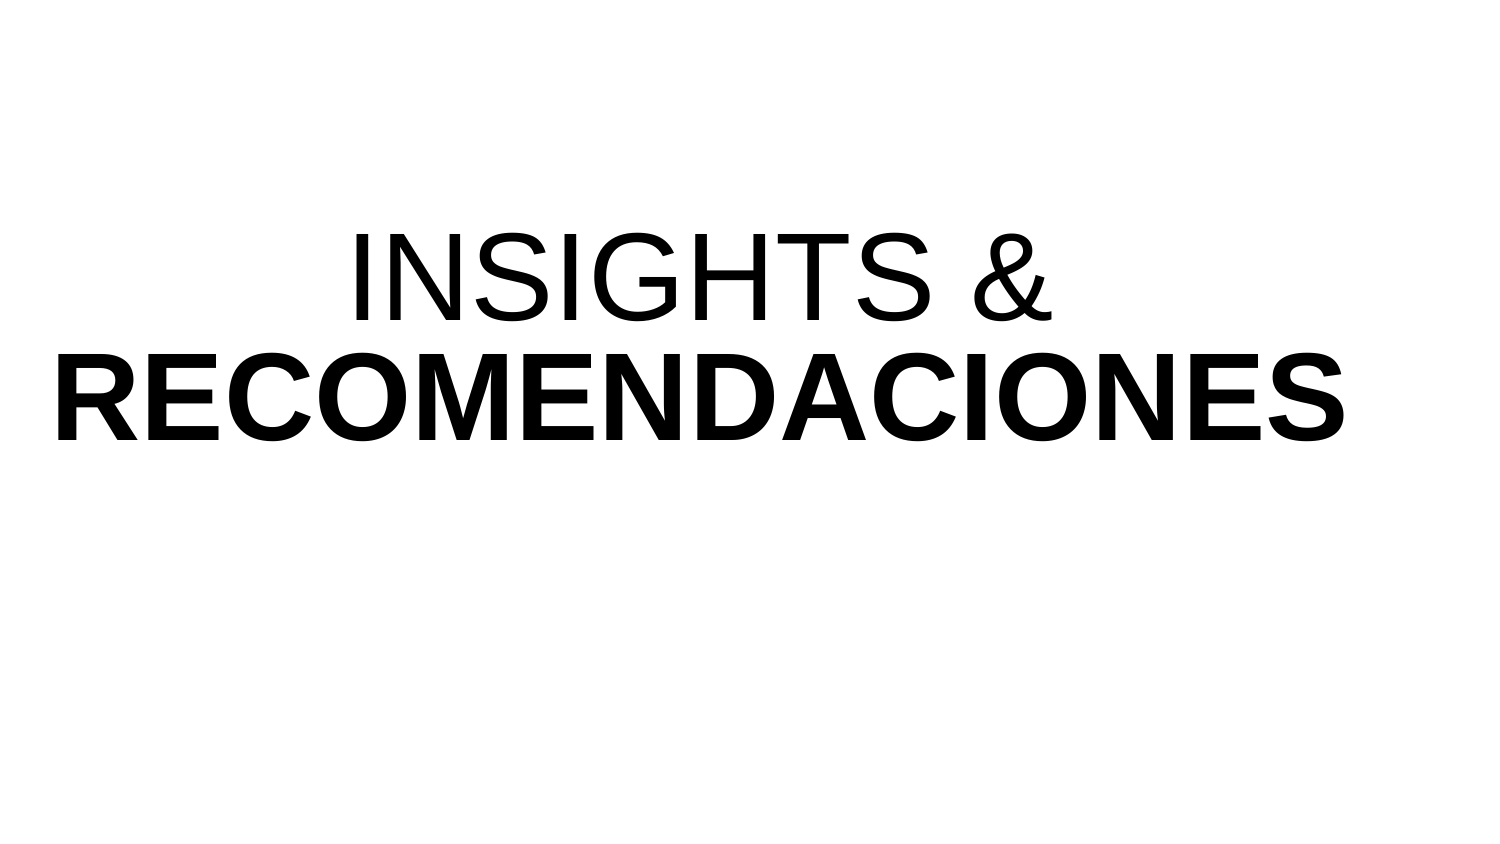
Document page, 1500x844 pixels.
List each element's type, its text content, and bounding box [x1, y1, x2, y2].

text_box INSIGHTS & RECOMENDACIONES [0, 223, 1500, 467]
